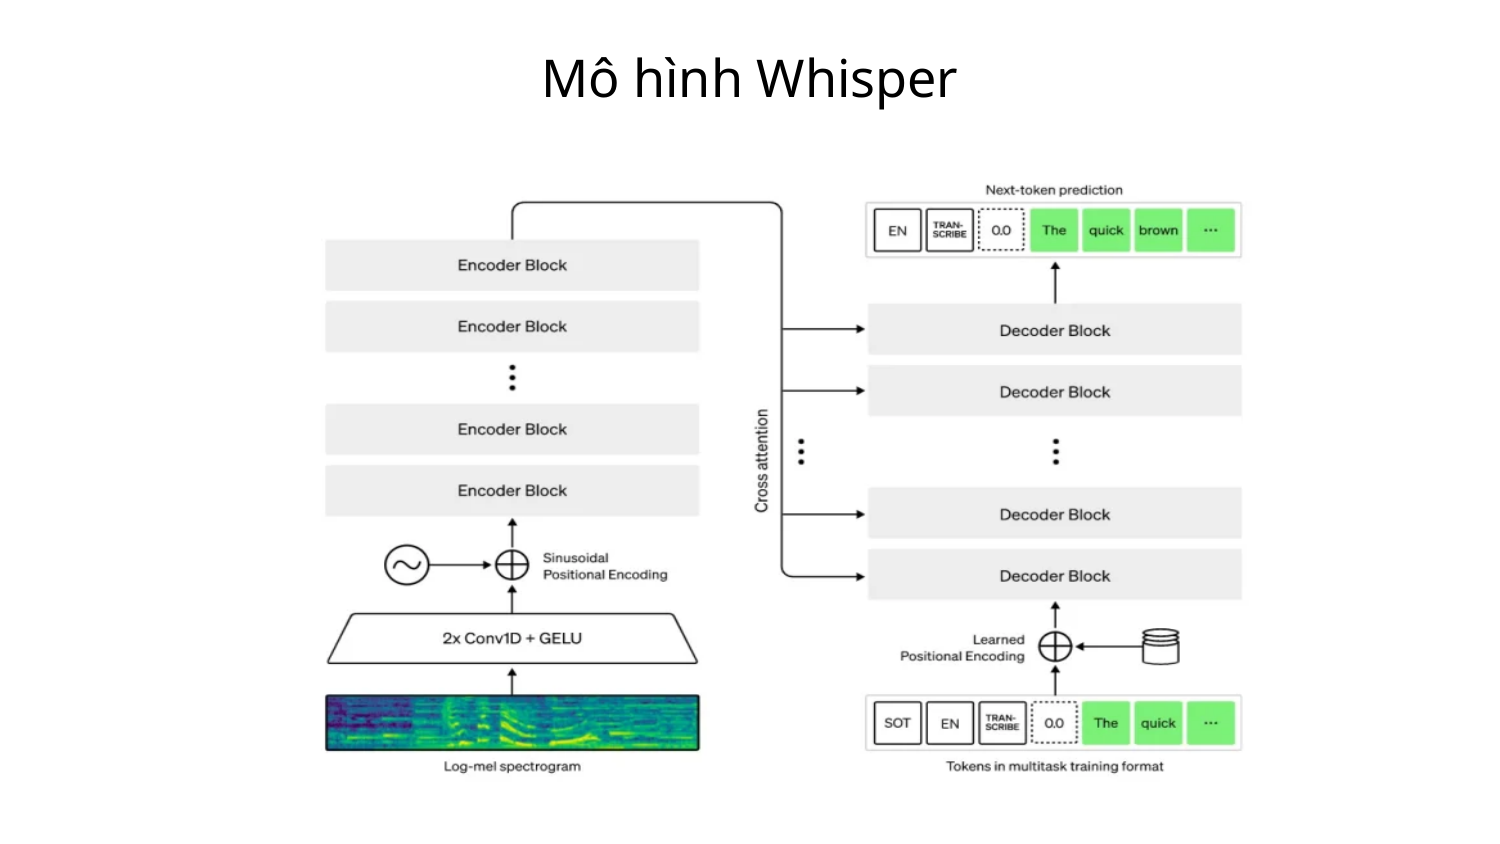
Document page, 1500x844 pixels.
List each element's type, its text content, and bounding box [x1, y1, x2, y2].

text_box Mô hình Whisper [484, 30, 1015, 122]
picture [90, 123, 1401, 844]
